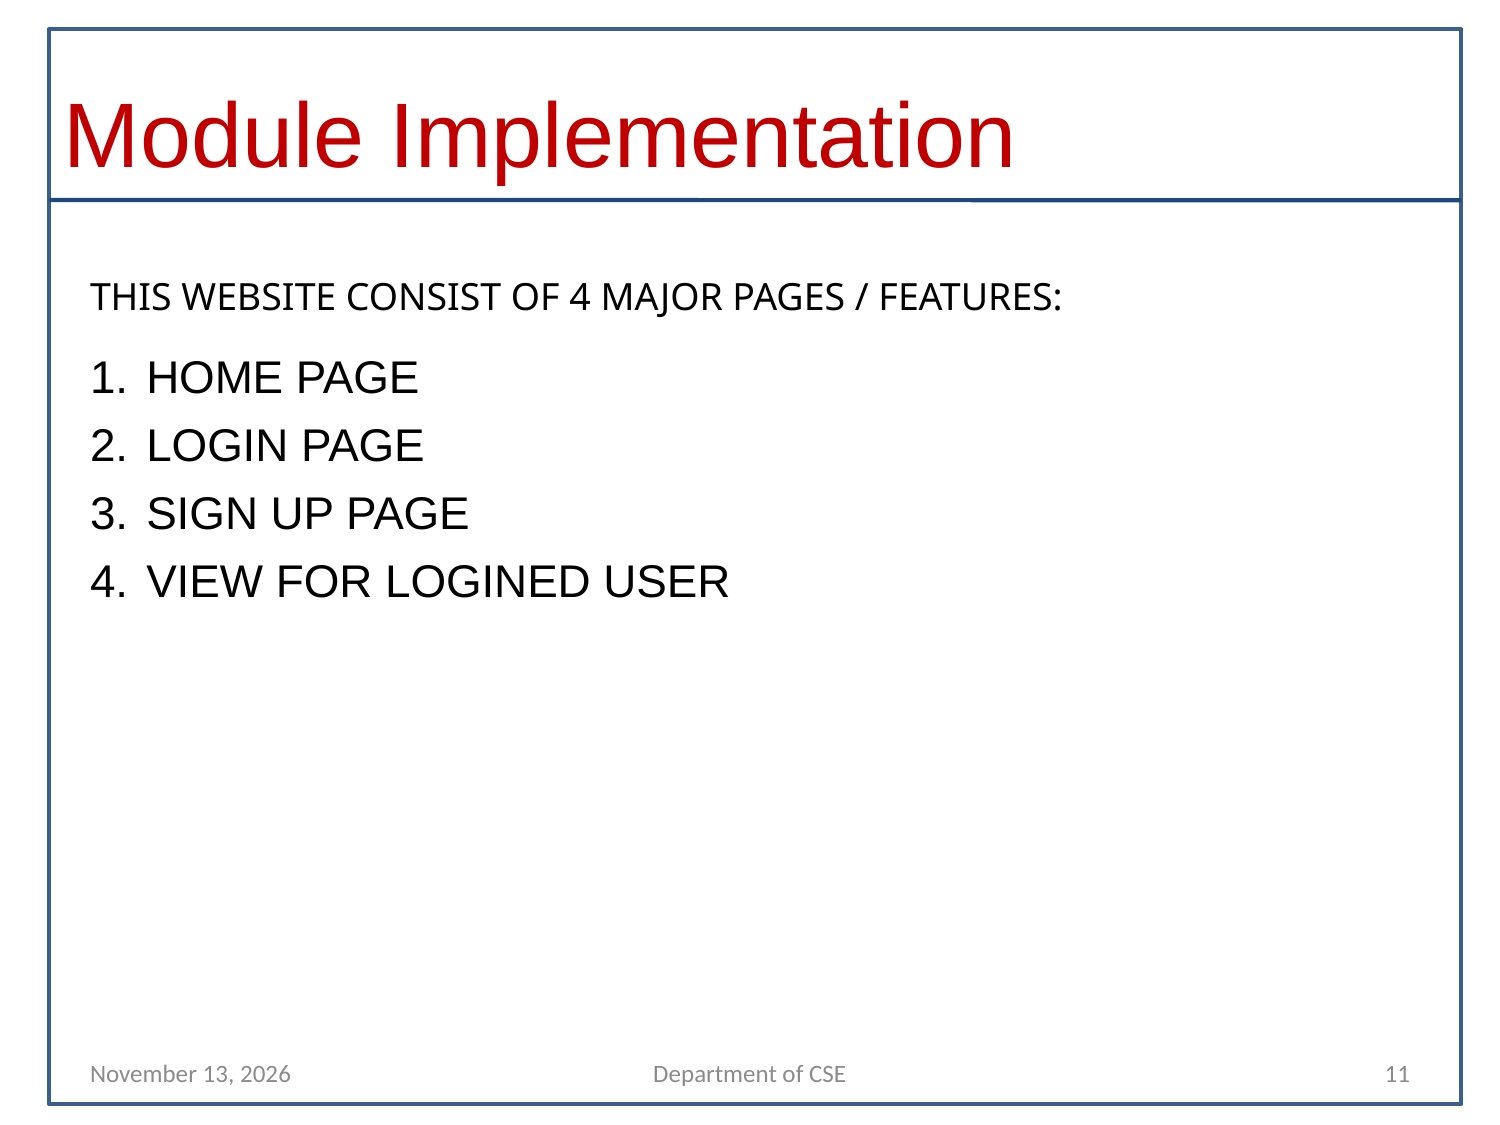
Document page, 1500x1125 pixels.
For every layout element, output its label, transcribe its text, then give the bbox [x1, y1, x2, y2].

slide_number 11 [1074, 1042, 1425, 1103]
footer Department of CSE [512, 1042, 988, 1103]
title Module Implementation [49, 37, 1399, 225]
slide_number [75, 1042, 425, 1103]
list THIS WEBSITE CONSIST OF 4 MAJOR PAGES / FEATURES: HOME PAGE LOGIN PAGE SIGN UP PAGE VIEW FOR LOGINED USER [75, 262, 1425, 1005]
